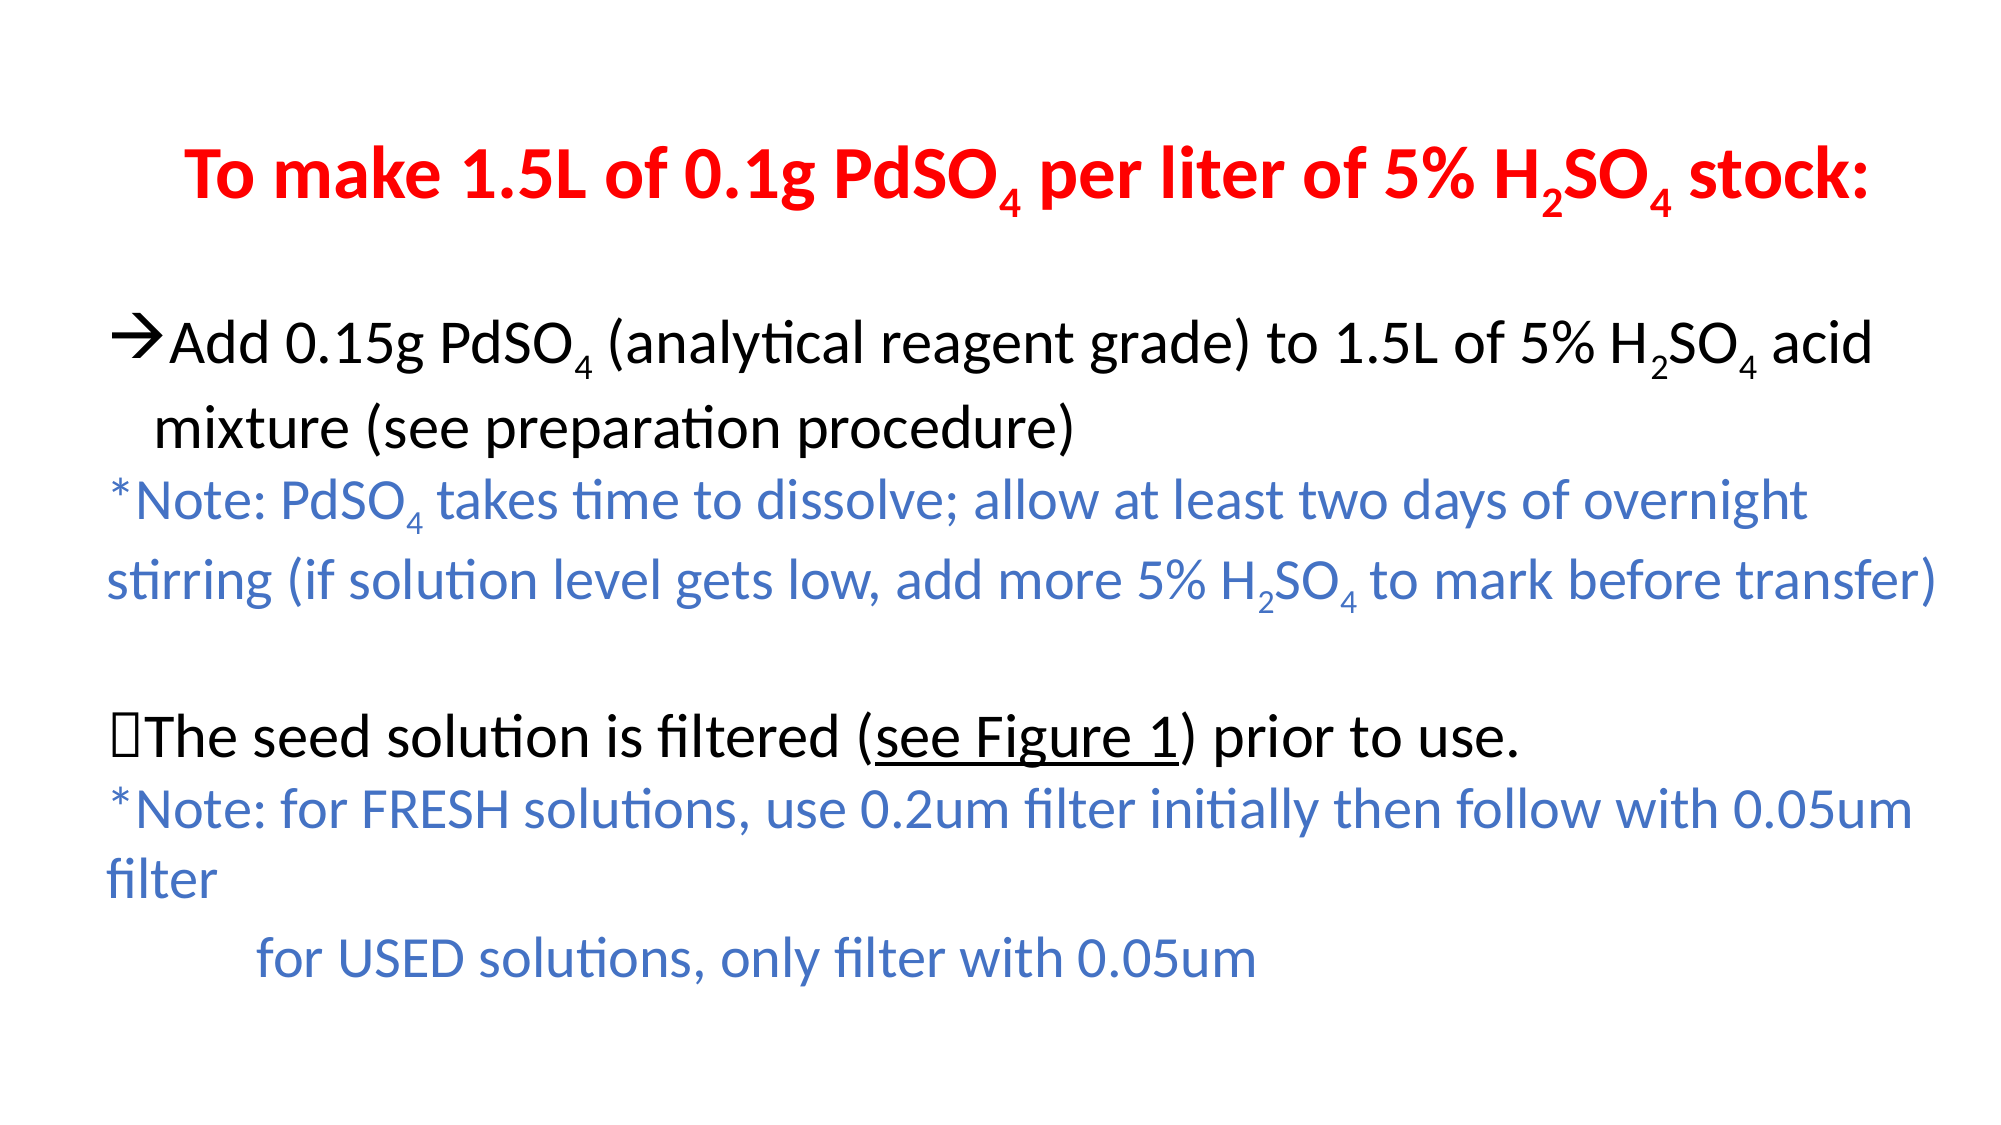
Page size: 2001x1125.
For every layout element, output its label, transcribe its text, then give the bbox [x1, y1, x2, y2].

text_box To make 1.5L of 0.1g PdSO4 per liter of 5% H2SO4 stock: Add 0.15g PdSO4 (analytical reagent grade) to 1.5L of 5% H2SO4 acid mixture (see preparation procedure) *Note: PdSO4 takes time to dissolve; allow at least two days of overnight stirring (if solution level gets low, add more 5% H2SO4 to mark before transfer) The seed solution is filtered (see Figure 1) prior to use. *Note: for FRESH solutions, use 0.2um filter initially then follow with 0.05um filter for USED solutions, only filter with 0.05um [92, 116, 1964, 998]
